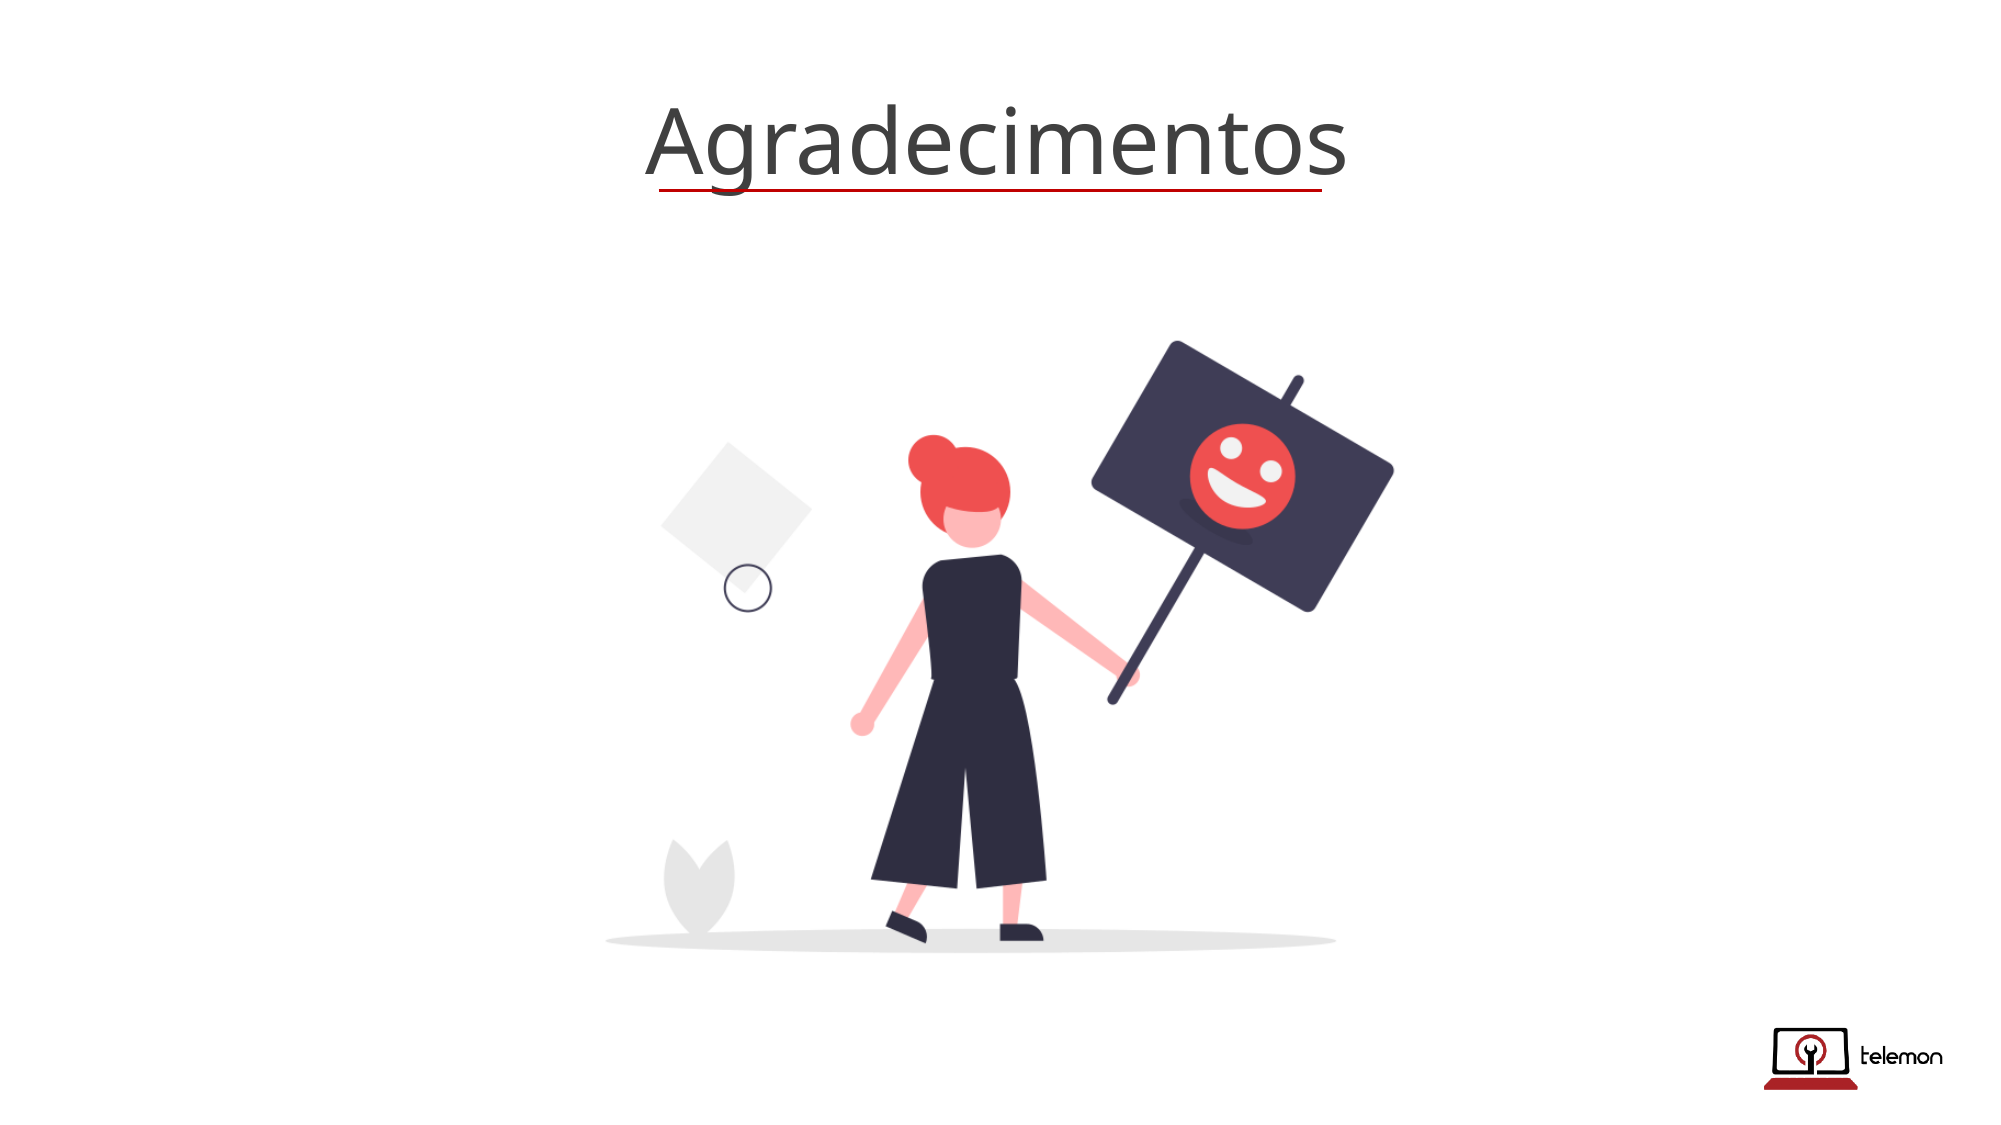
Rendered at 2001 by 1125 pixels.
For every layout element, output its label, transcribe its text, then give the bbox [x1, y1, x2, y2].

picture [1760, 1022, 1949, 1100]
picture [474, 253, 1526, 1041]
text_box Agradecimentos [135, 36, 1861, 254]
